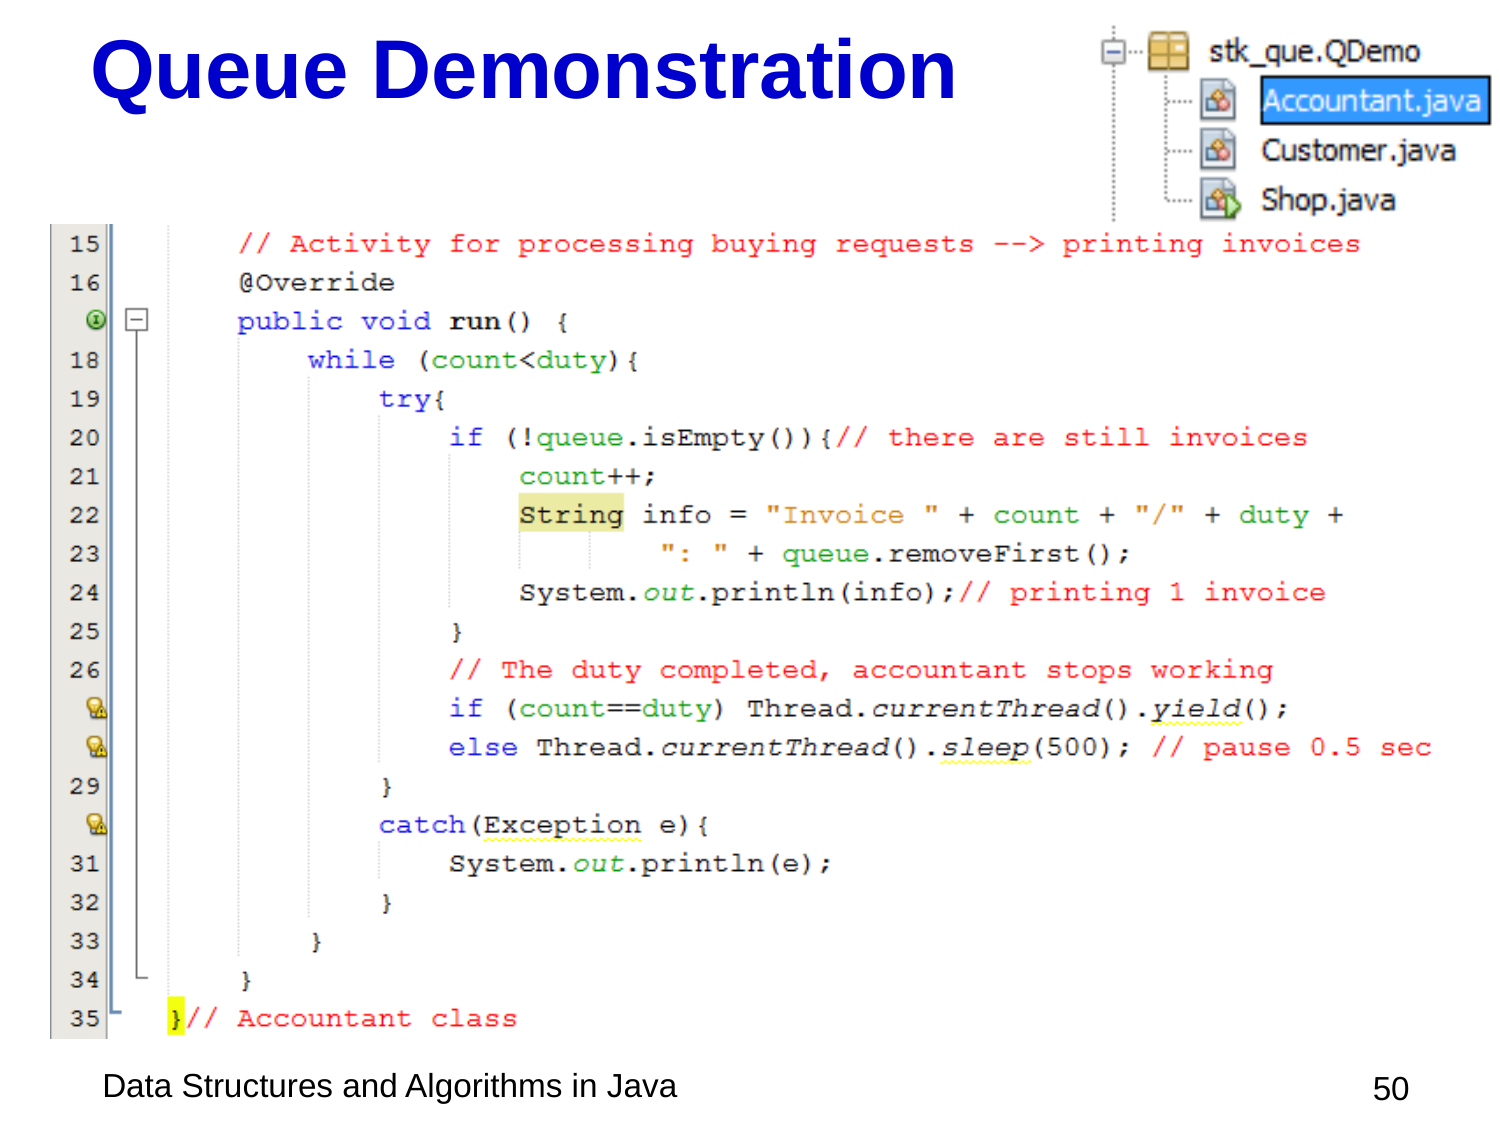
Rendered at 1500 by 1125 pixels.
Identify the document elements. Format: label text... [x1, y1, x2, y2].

title Queue Demonstration [74, 12, 1426, 118]
picture [49, 24, 1500, 1039]
slide_number 50 [1324, 1059, 1426, 1113]
